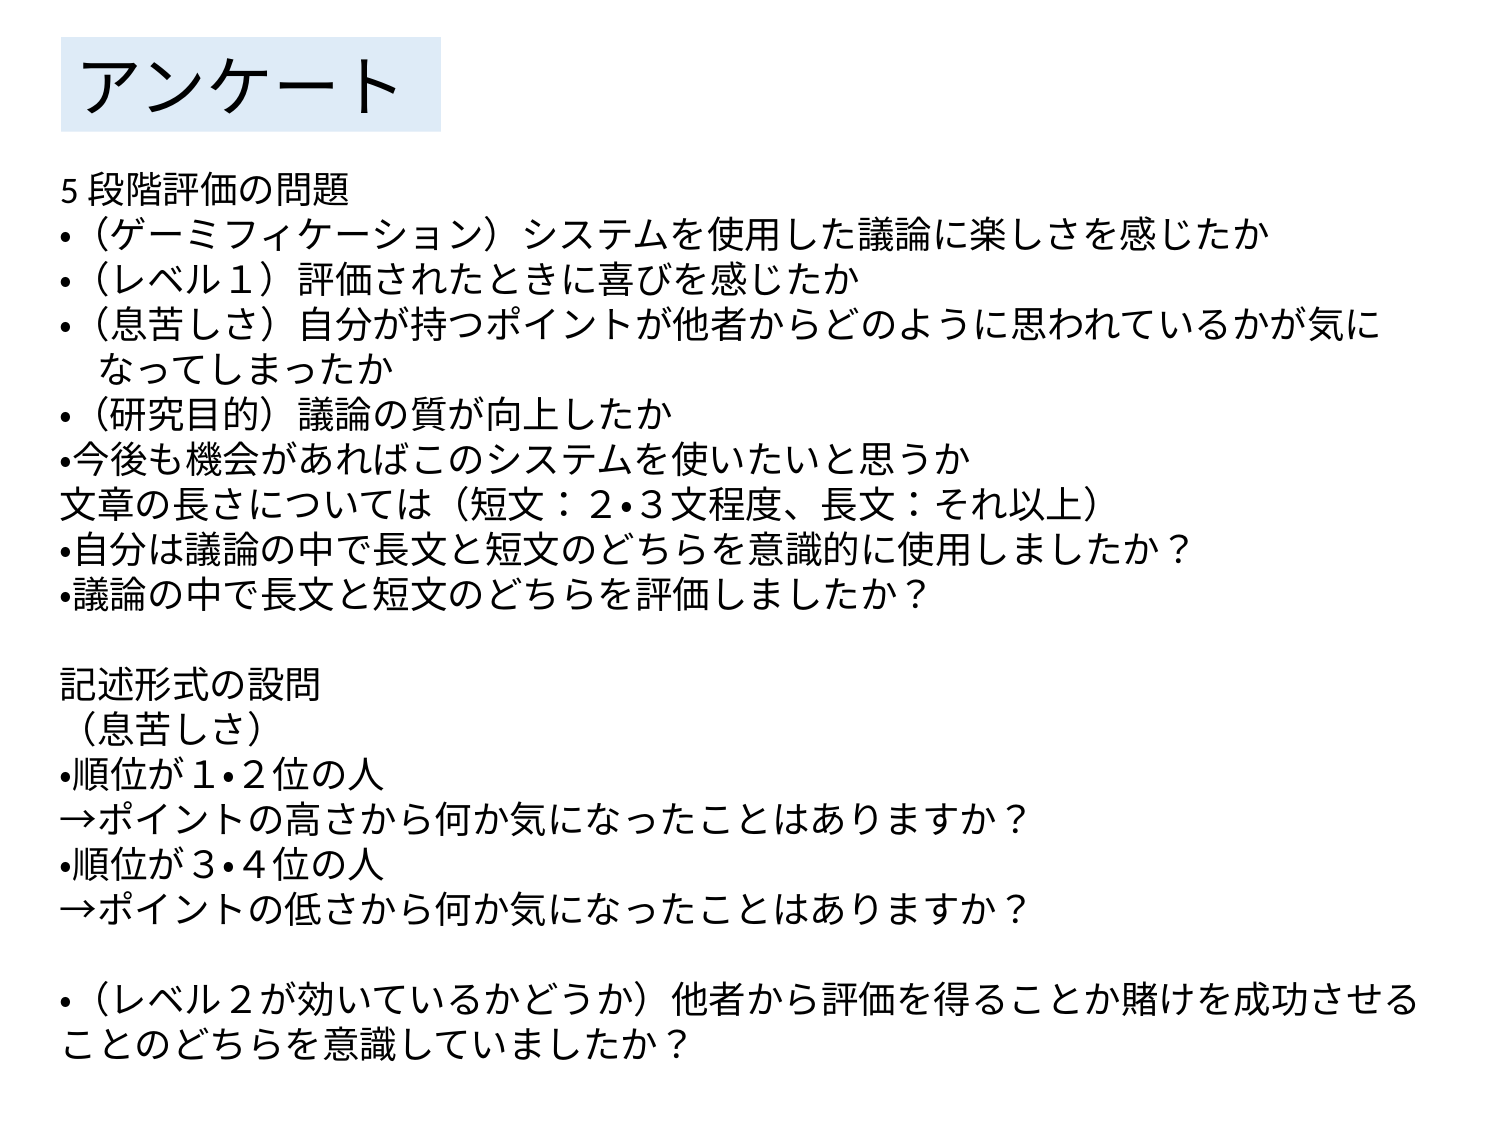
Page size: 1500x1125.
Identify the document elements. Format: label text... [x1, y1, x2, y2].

text_box アンケート [61, 37, 441, 132]
text_box 5段階評価の問題 ・（ゲーミフィケーション）システムを使用した議論に楽しさを感じたか ・（レベル１）評価されたときに喜びを感じたか ・（息苦しさ）自分が持つポイントが他者からどのように思われているかが気に なってしまったか ・（研究目的）議論の質が向上したか ・今後も機会があればこのシステムを使いたいと思うか 文章の長さについては（短文：２・３文程度、長文：それ以上） ・自分は議論の中で長文と短文のどちらを意識的に使用しましたか？ ・議論の中で長文と短文のどちらを評価しましたか？ 記述形式の設問 （息苦しさ） ・順位が１・２位の人 →ポイントの高さから何か気になったことはありますか？ ・順位が３・４位の人 →ポイントの低さから何か気になったことはありますか？ ・（レベル２が効いているかどうか）他者から評価を得ることか賭けを成功させることのどちらを意識していましたか？ [45, 158, 1457, 1073]
